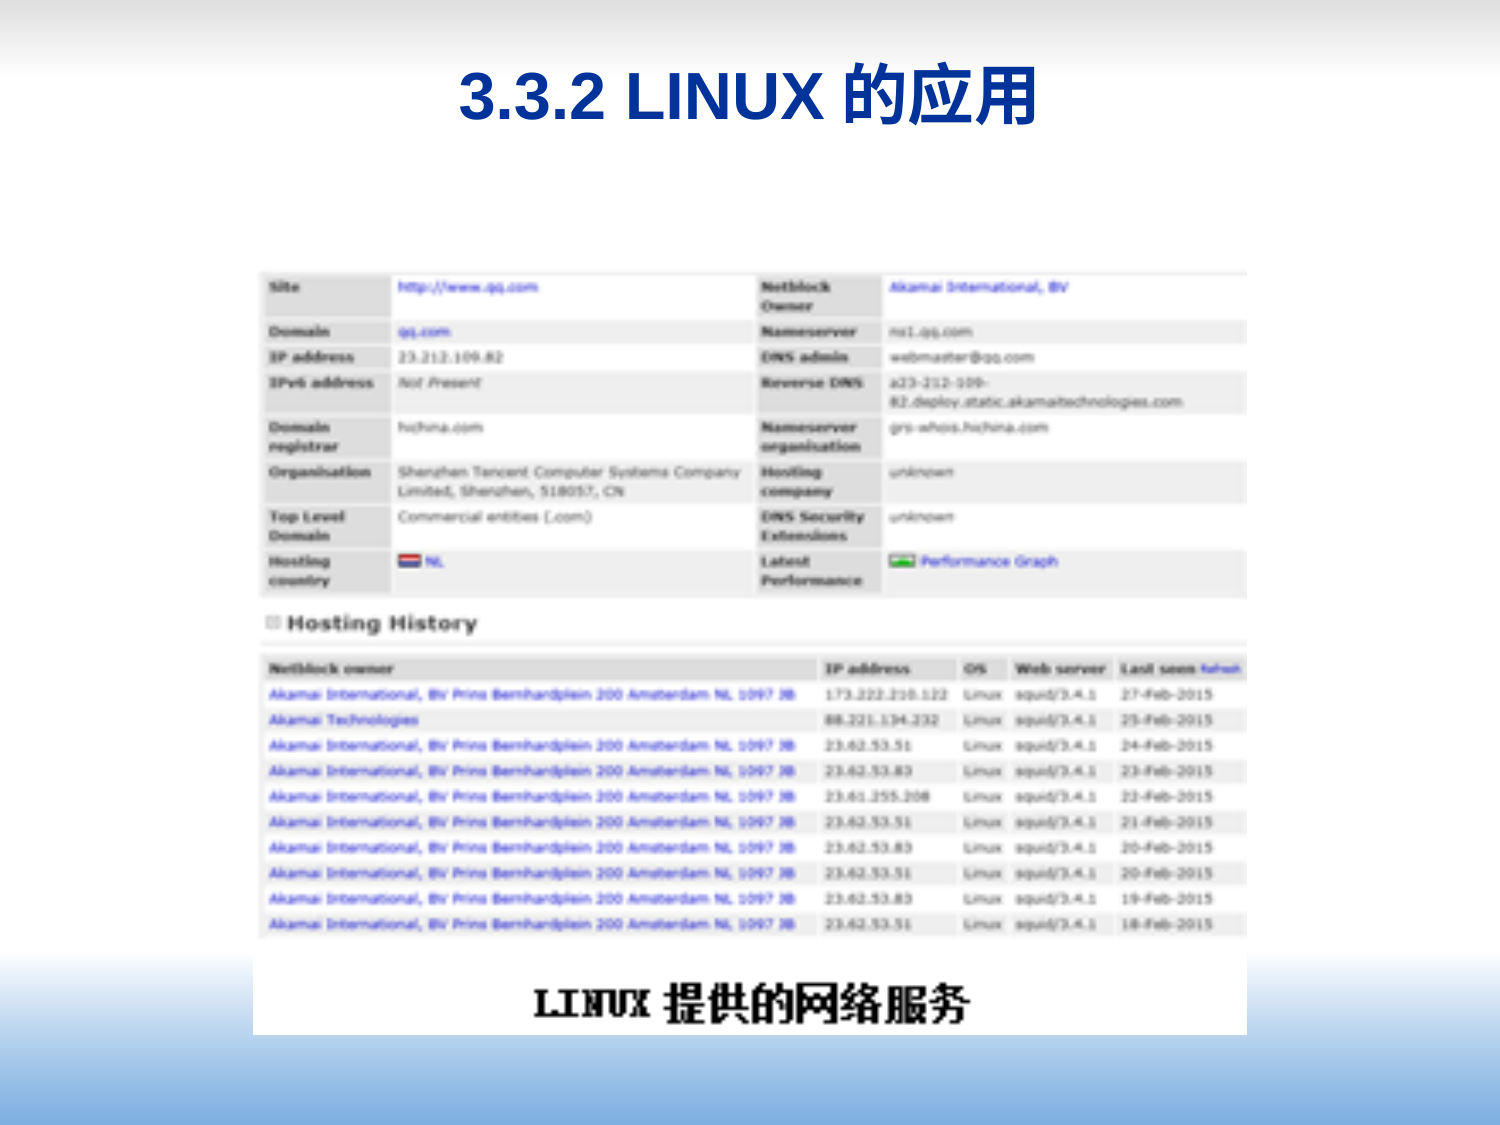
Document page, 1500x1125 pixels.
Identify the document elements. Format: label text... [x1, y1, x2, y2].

title 3.3.2 LINUX的应用 [75, 45, 1425, 233]
picture [253, 263, 1247, 1036]
